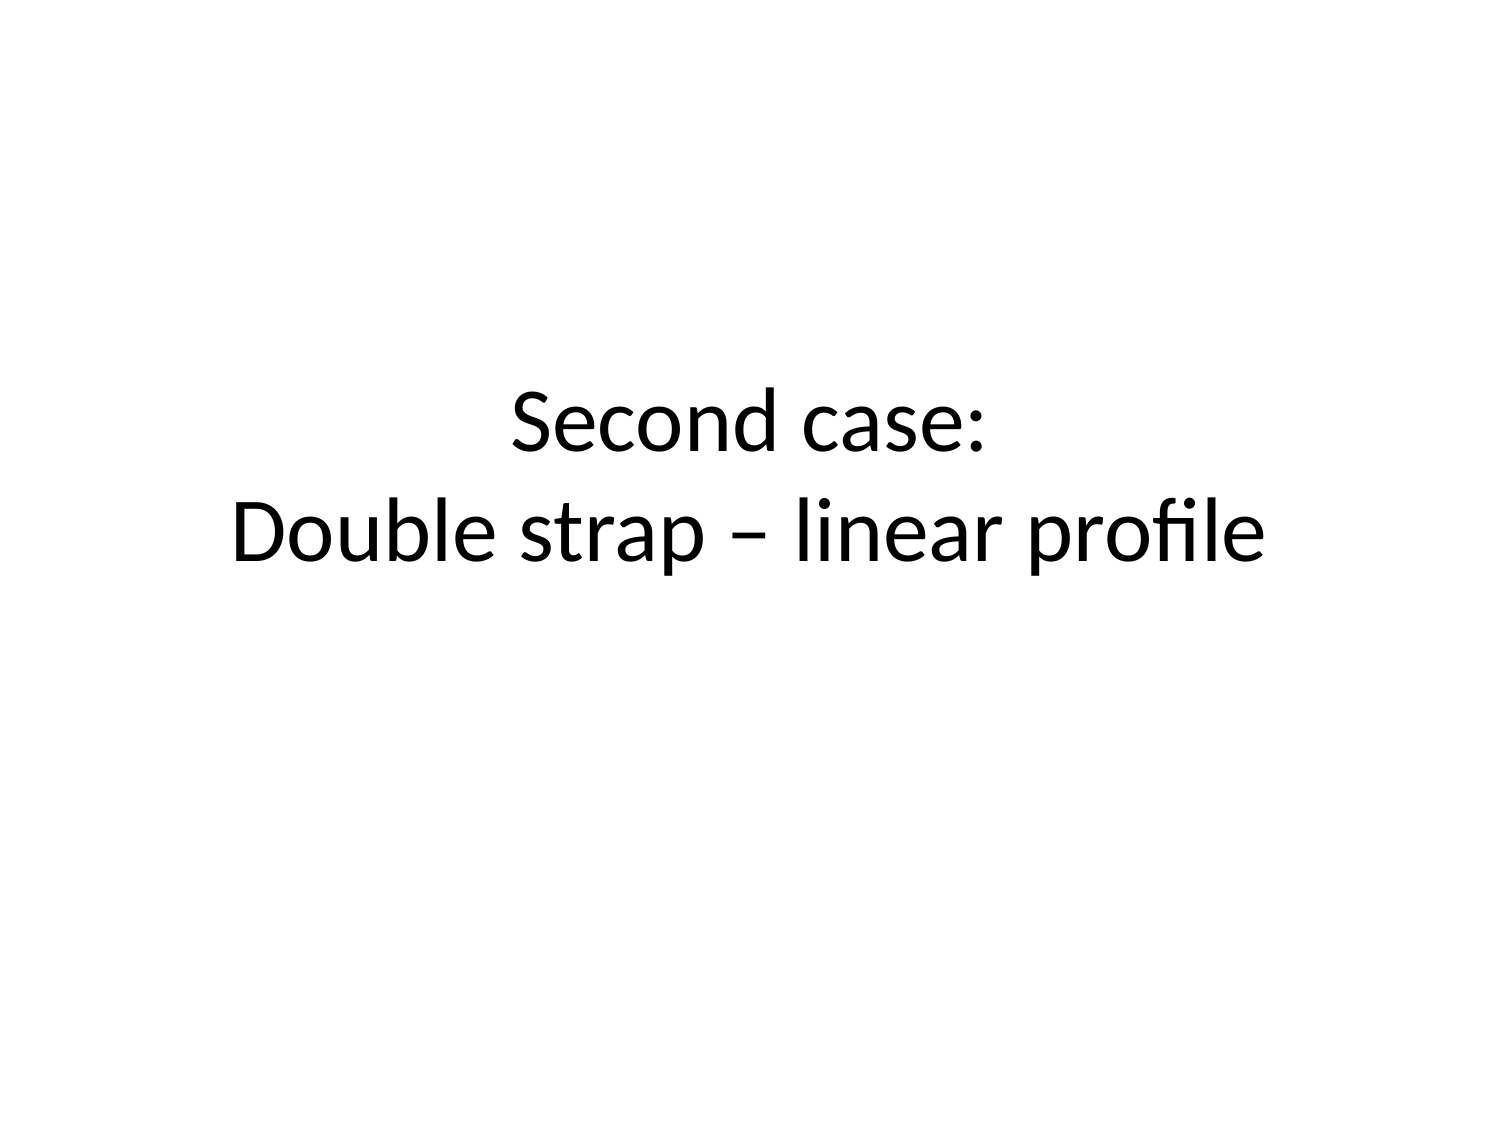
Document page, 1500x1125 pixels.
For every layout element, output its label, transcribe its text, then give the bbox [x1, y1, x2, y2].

title Second case: Double strap – linear profile [112, 349, 1388, 591]
